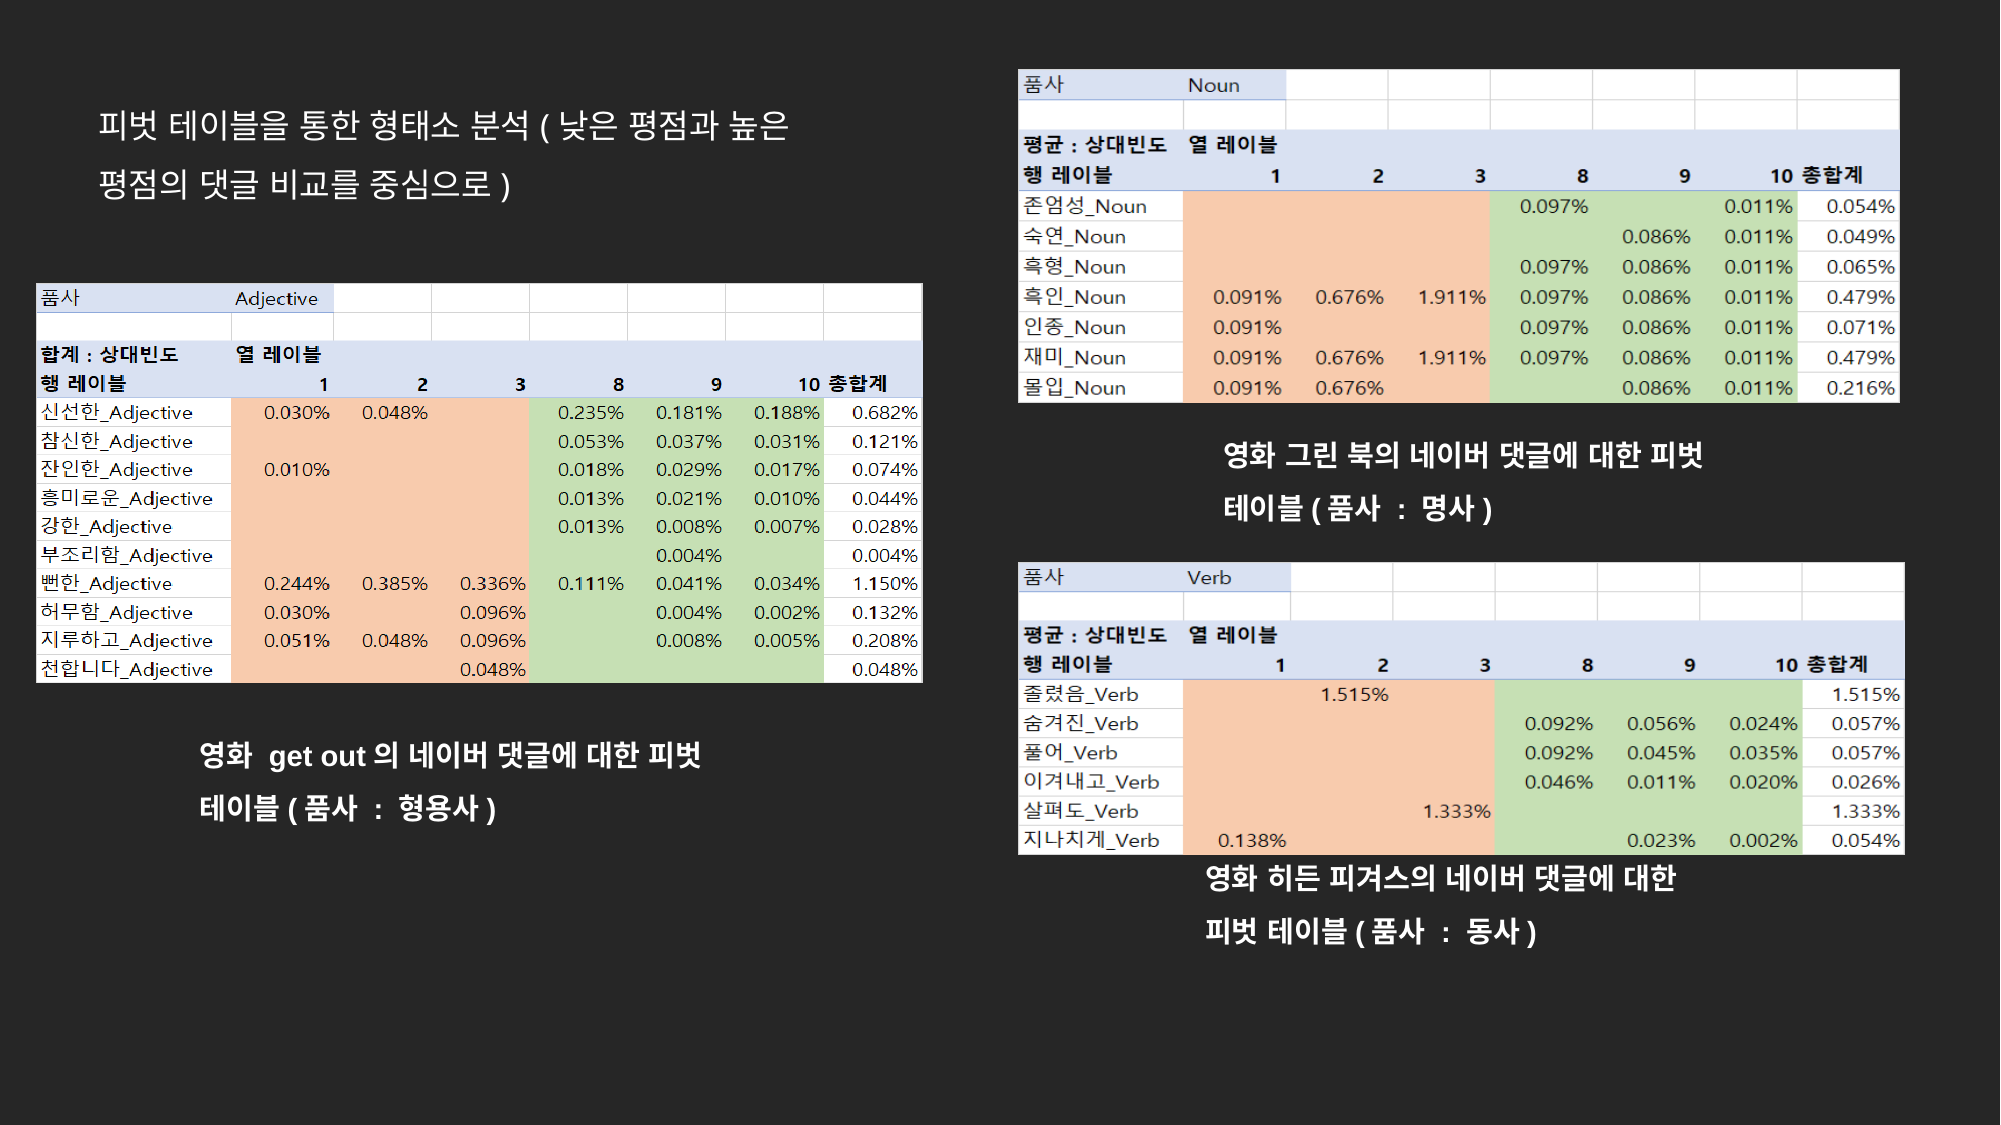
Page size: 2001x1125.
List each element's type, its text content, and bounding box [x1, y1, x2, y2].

picture [1018, 69, 1900, 403]
picture [1018, 562, 1905, 855]
text_box 영화 get out의 네이버 댓글에 대한 피벗 테이블(품사 : 형용사) [184, 683, 723, 863]
text_box 영화 히든 피겨스의 네이버 댓글에 대한 피벗 테이블(품사 : 동사) [1189, 855, 1729, 986]
text_box 피벗 테이블을 통한 형태소 분석(낮은 평점과 높은 평점의 댓글 비교를 중심으로) [83, 77, 876, 212]
picture [36, 283, 923, 683]
text_box 영화 그린 북의 네이버 댓글에 대한 피벗 테이블(품사 : 명사) [1207, 403, 1747, 562]
